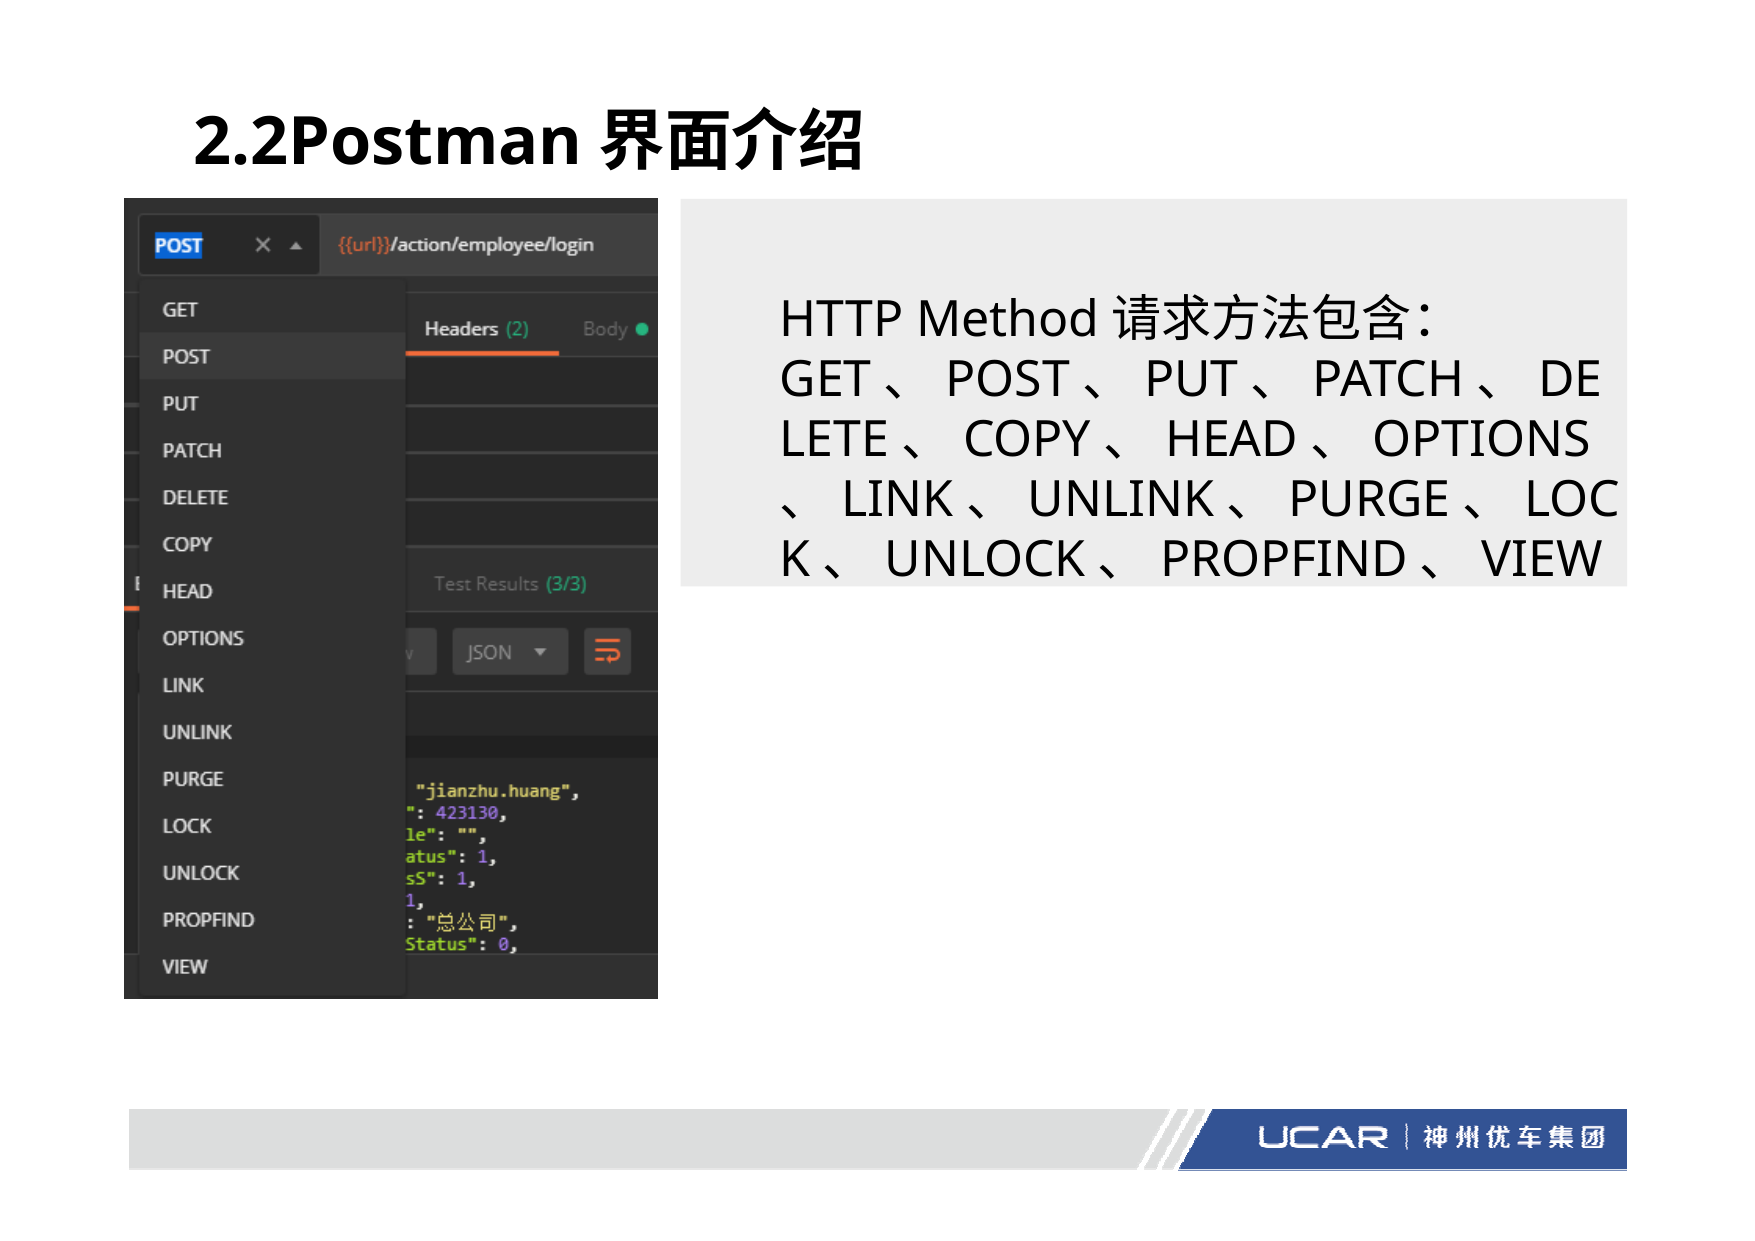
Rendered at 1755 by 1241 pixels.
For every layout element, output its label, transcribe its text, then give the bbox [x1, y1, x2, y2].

picture [127, 1107, 1627, 1173]
text_box HTTP Method请求方法包含：GET、POST、PUT、PATCH、DELETE、COPY、HEAD、OPTIONS、LINK、UNLINK、PURGE、LOCK、UNLOCK、PROPFIND、VIEW [680, 198, 1628, 587]
text_box 2.2Postman界面介绍 [191, 95, 1161, 178]
picture [124, 198, 658, 1000]
